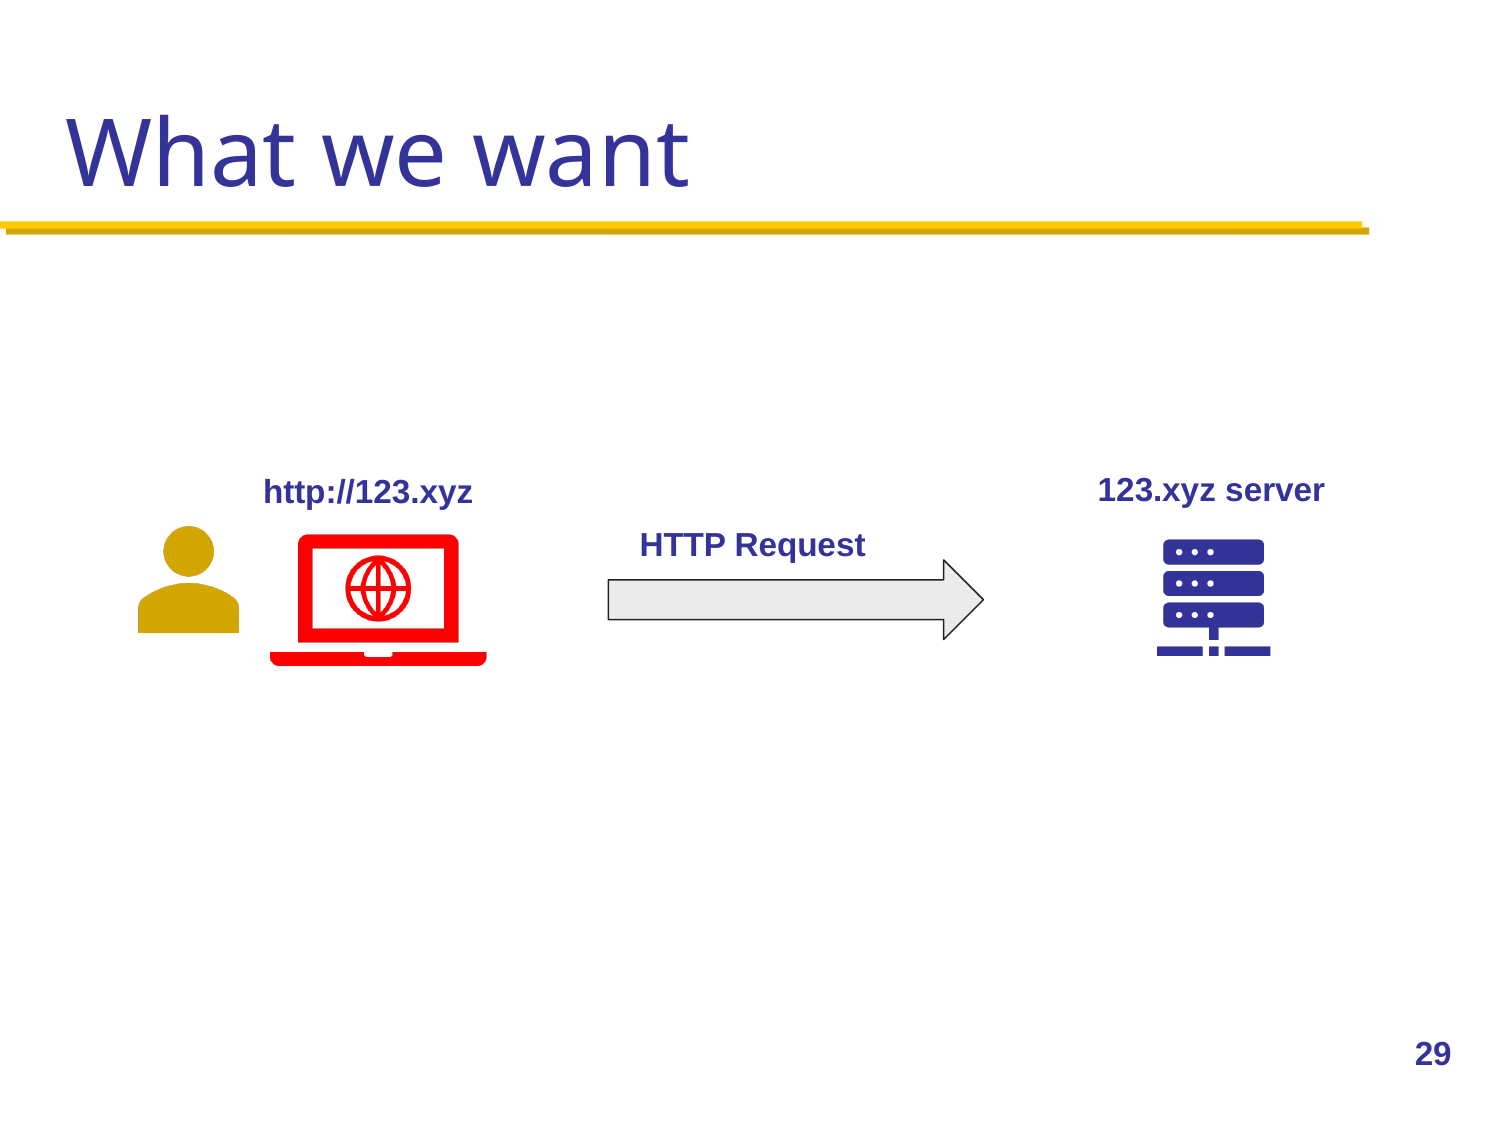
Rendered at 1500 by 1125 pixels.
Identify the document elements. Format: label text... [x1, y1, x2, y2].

text_box [608, 559, 984, 640]
slide_number 29 [1400, 1025, 1500, 1100]
picture [113, 504, 246, 655]
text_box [246, 462, 491, 713]
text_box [1081, 460, 1343, 674]
title What we want [49, 24, 1451, 213]
text_box HTTP Request [624, 515, 881, 571]
